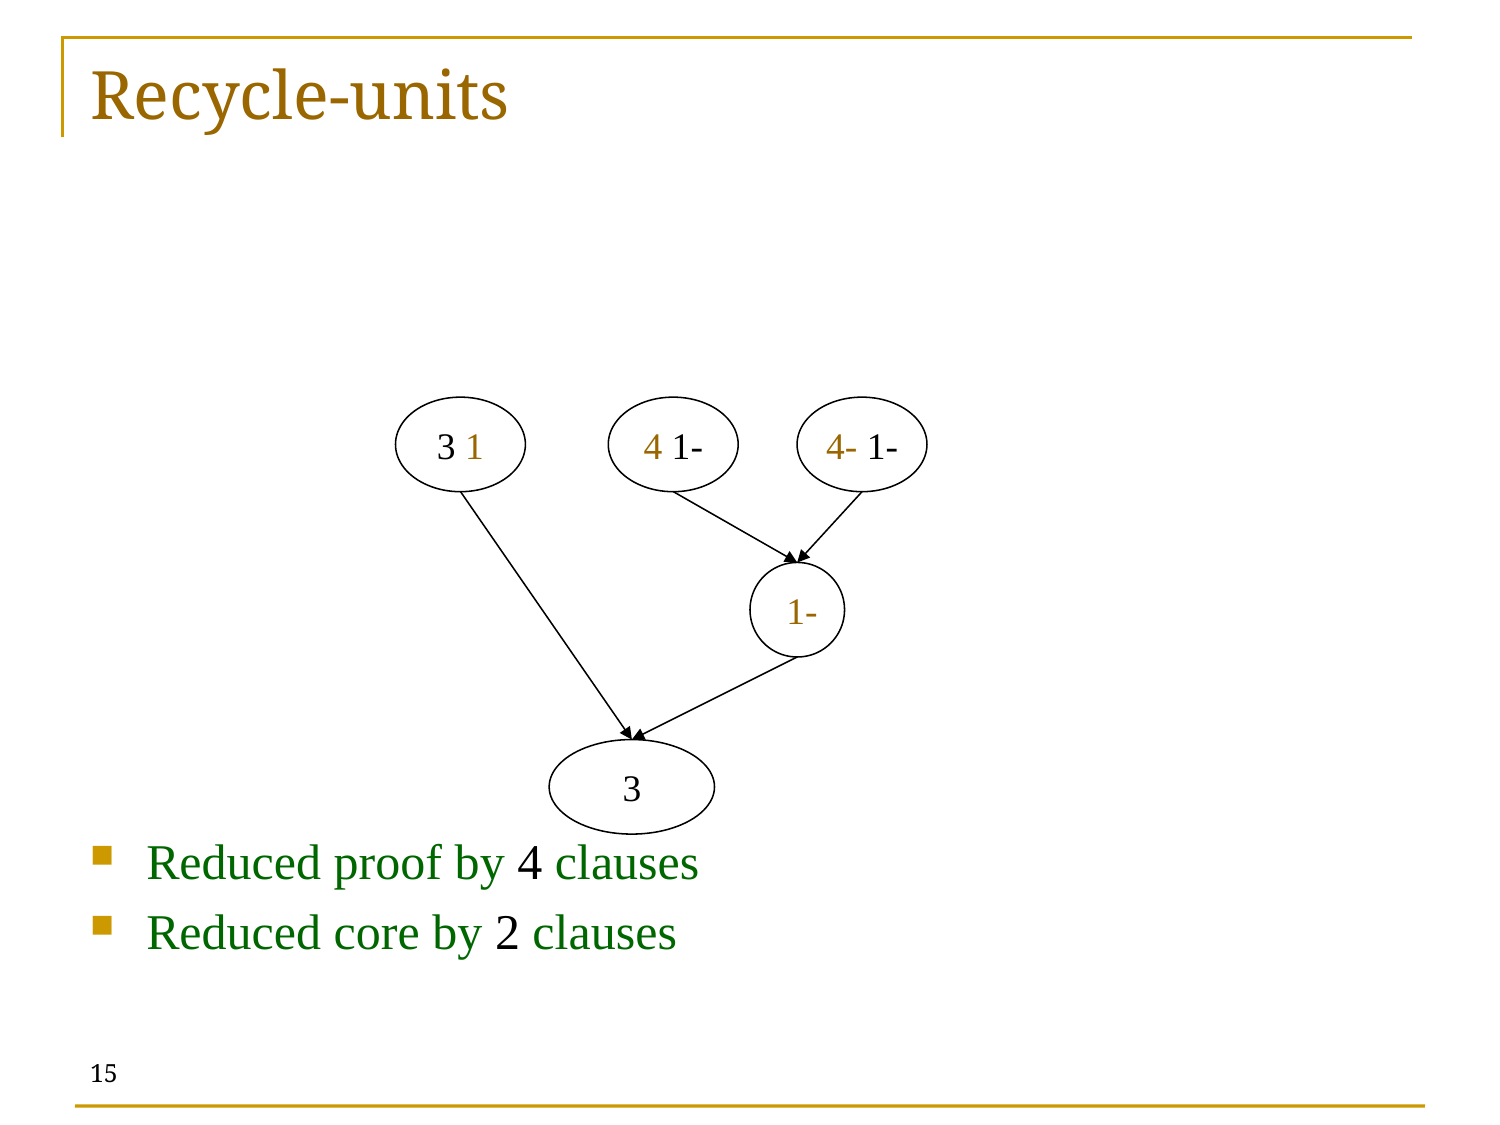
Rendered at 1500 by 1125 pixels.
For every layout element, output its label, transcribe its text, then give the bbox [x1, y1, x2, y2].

list Reduced proof by 4 clauses Reduced core by 2 clauses [74, 262, 1426, 1006]
title Recycle-units [74, 45, 1426, 233]
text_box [631, 656, 798, 740]
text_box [460, 491, 633, 740]
slide_number 15 [75, 1024, 425, 1100]
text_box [673, 491, 796, 563]
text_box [797, 491, 863, 563]
